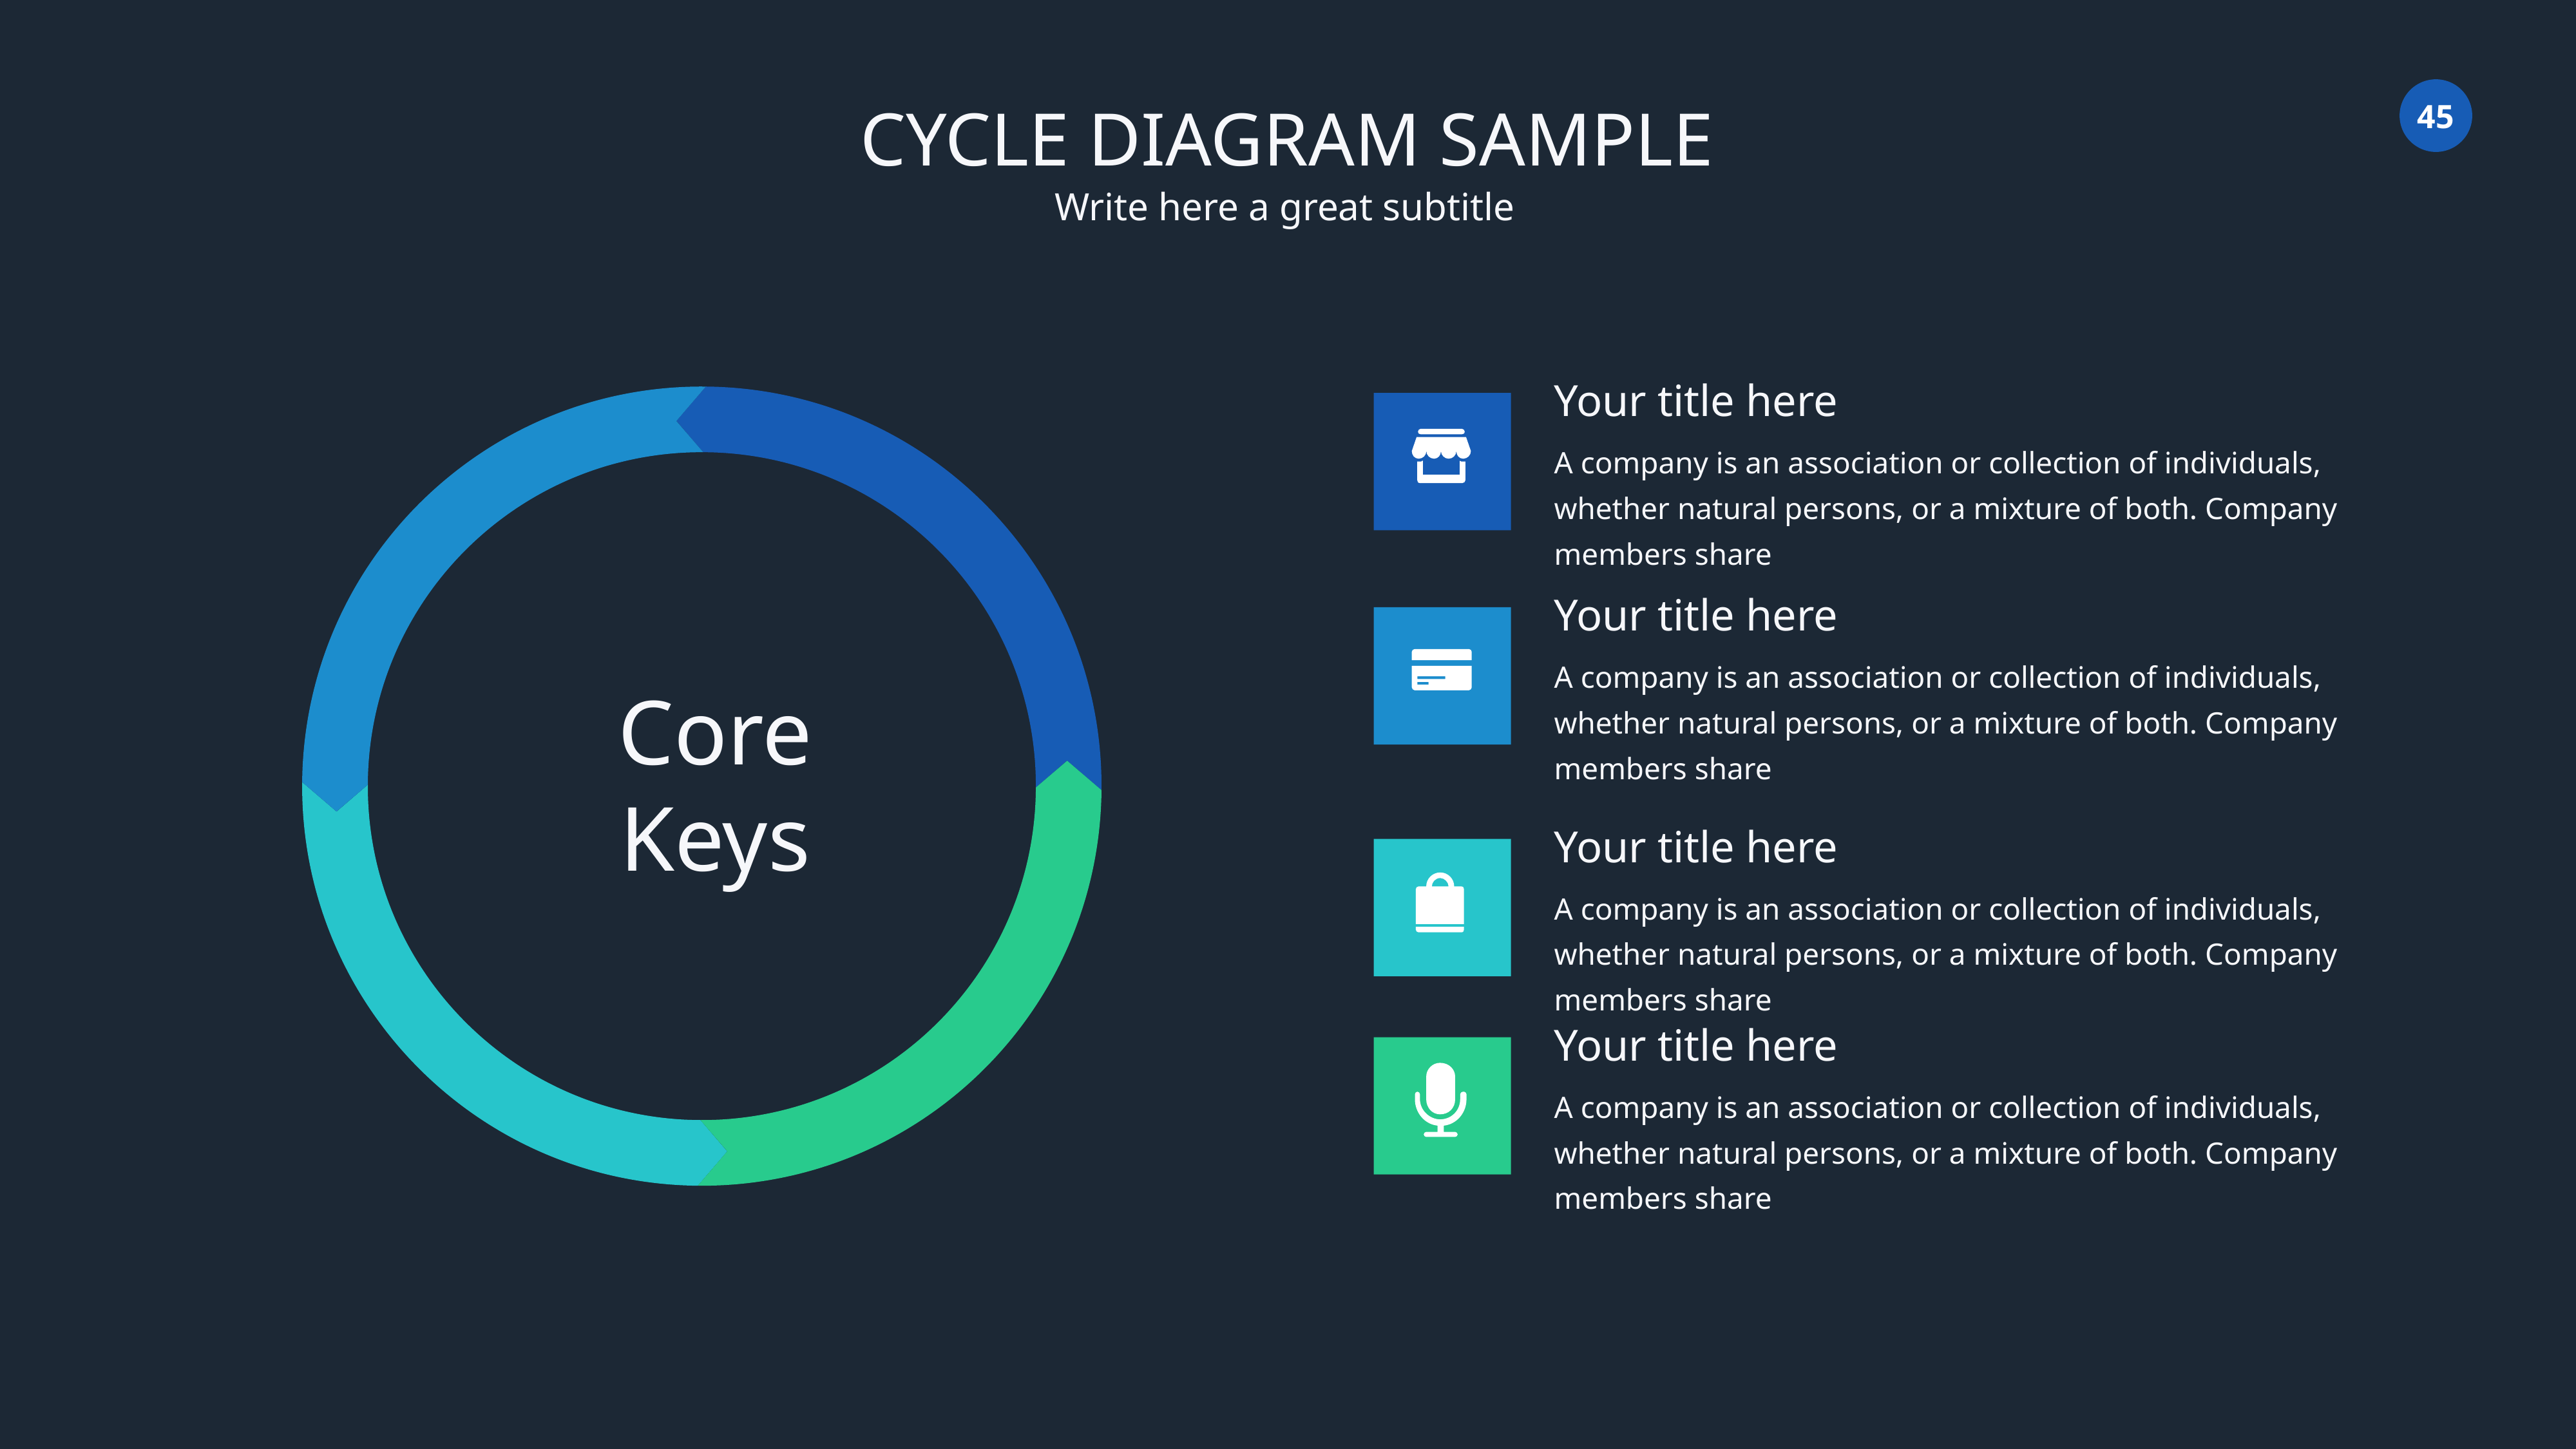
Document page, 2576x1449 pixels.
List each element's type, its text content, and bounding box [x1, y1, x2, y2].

text_box Your title here [1534, 810, 2372, 870]
text_box [1426, 1063, 1455, 1115]
text_box [1411, 437, 1471, 459]
text_box Your title here [1534, 1008, 2372, 1068]
text_box [1411, 649, 1472, 661]
text_box Write here a great subtitle [1029, 170, 1550, 242]
text_box [1415, 1092, 1467, 1137]
text_box [1373, 392, 1512, 531]
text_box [196, 281, 1207, 1291]
text_box CYCLE DIAGRAM SAMPLE [834, 80, 1740, 193]
text_box A company is an association or collection of individuals, whether natural persons, or a mixture of both. Company members share [1534, 638, 2372, 795]
text_box [1373, 1037, 1512, 1175]
text_box [1415, 927, 1464, 933]
text_box A company is an association or collection of individuals, whether natural persons, or a mixture of both. Company members share [1534, 424, 2372, 578]
text_box Your title here [1534, 578, 2372, 638]
text_box Your title here [1534, 363, 2372, 424]
text_box [1373, 607, 1512, 745]
text_box [1415, 872, 1464, 924]
text_box A company is an association or collection of individuals, whether natural persons, or a mixture of both. Company members share [1534, 1068, 2372, 1225]
text_box [1417, 460, 1465, 484]
text_box A company is an association or collection of individuals, whether natural persons, or a mixture of both. Company members share [1534, 870, 2372, 1008]
text_box [1373, 838, 1512, 977]
text_box [1411, 665, 1472, 690]
text_box [1418, 428, 1465, 435]
